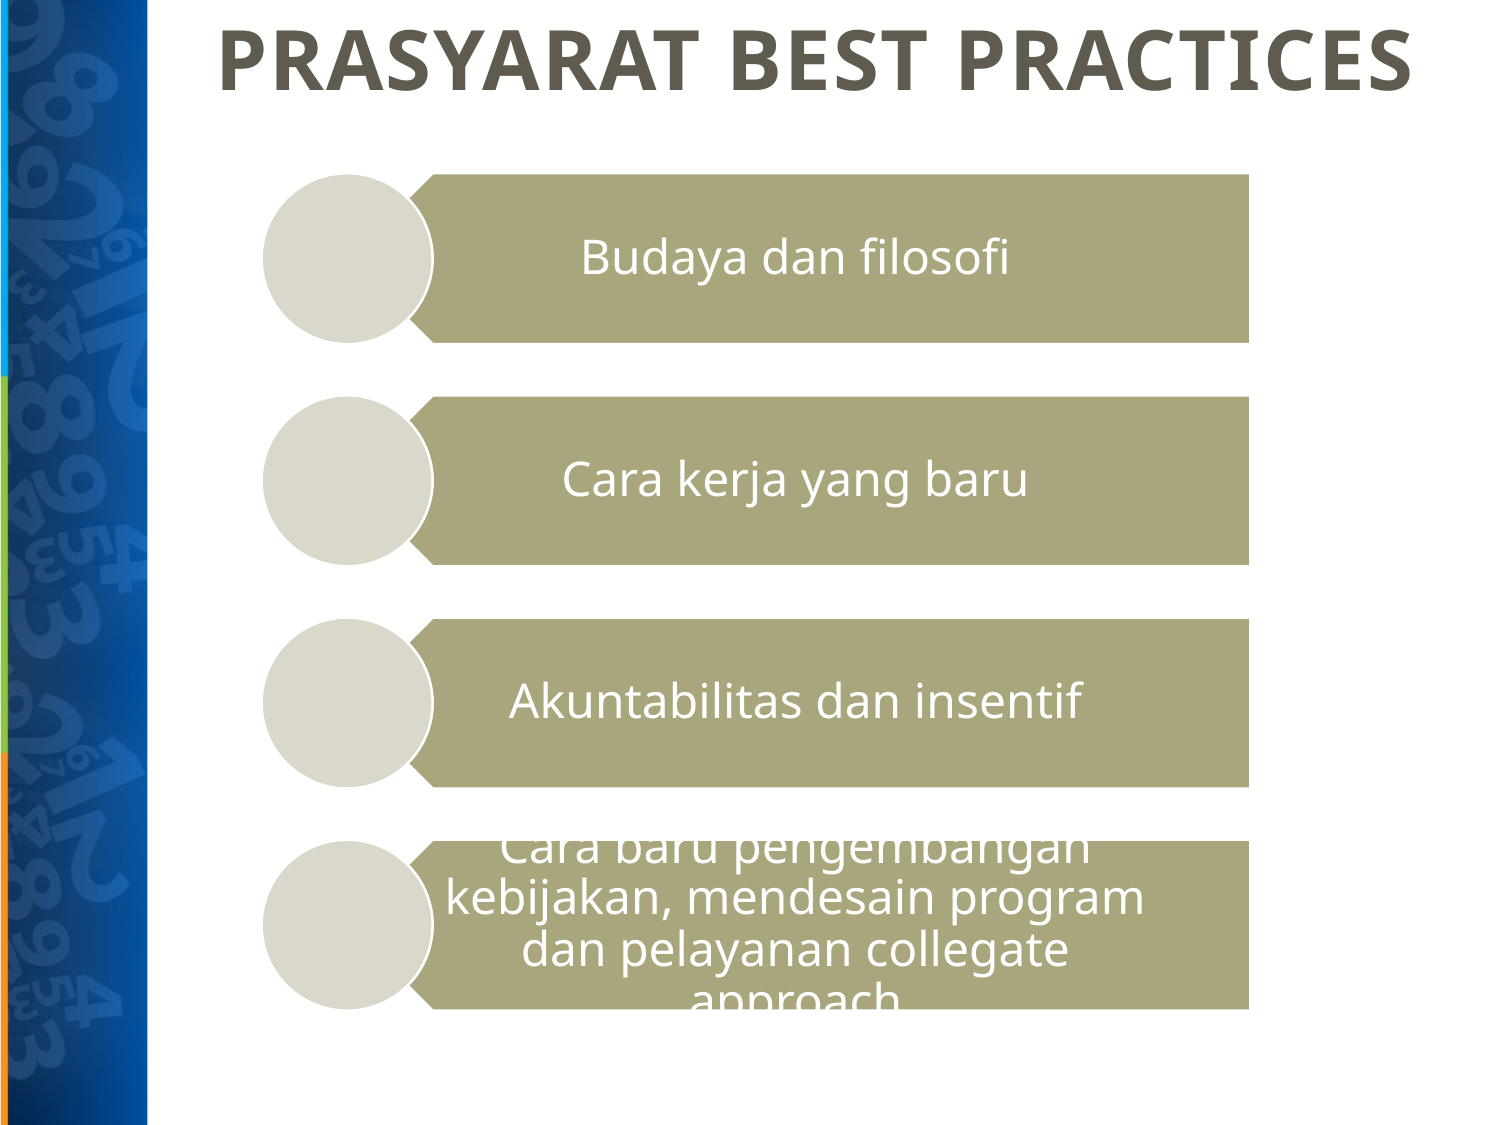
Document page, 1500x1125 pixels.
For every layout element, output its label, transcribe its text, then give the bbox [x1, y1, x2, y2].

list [76, 172, 1436, 1012]
title Prasyarat Best Practices [147, 20, 1483, 113]
picture [1, 1, 148, 1125]
